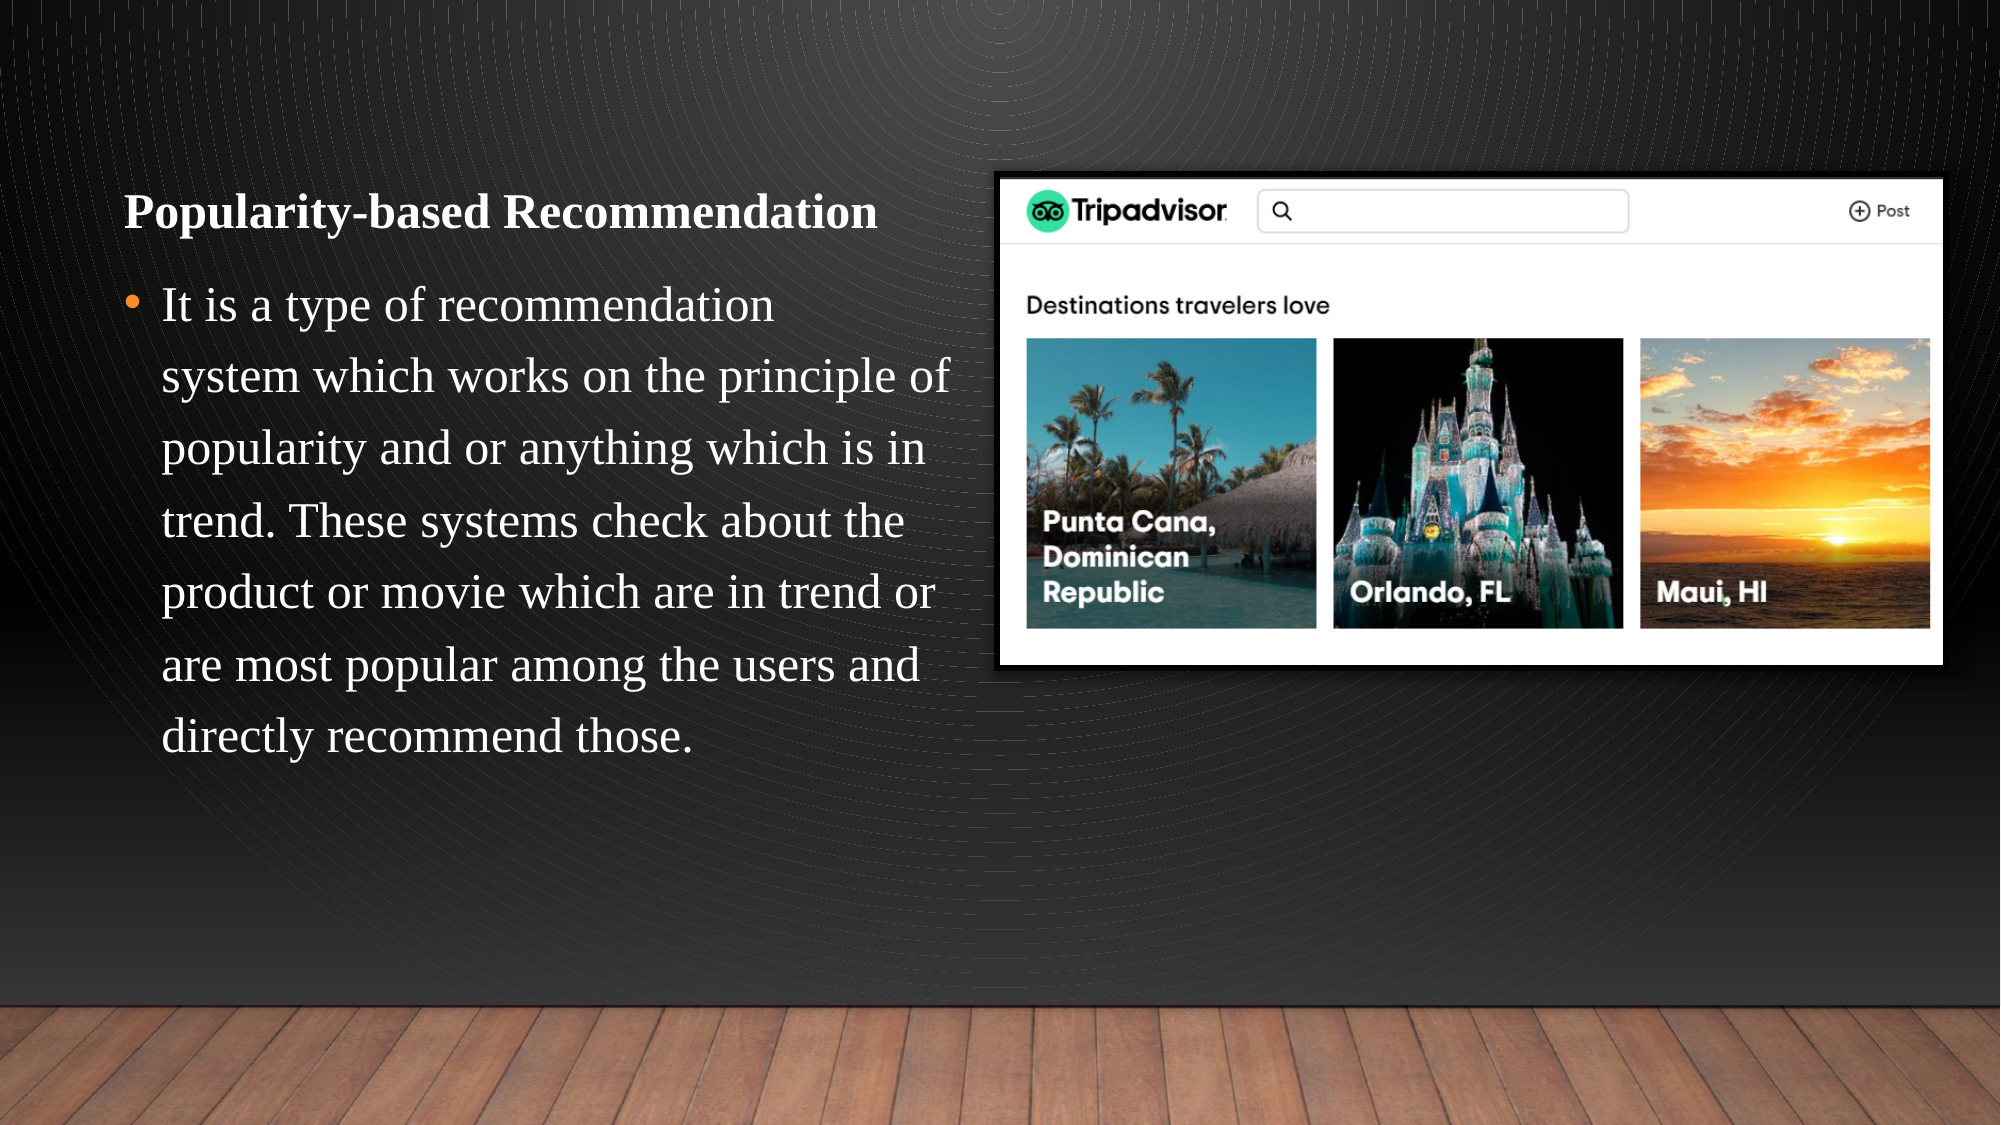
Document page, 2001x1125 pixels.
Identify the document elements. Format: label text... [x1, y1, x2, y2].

list Popularity-based Recommendation It is a type of recommendation system which works on the principle of popularity and or anything which is in trend. These systems check about the product or movie which are in trend or are most popular among the users and directly recommend those. [109, 158, 974, 911]
picture [0, 1005, 2000, 1125]
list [999, 176, 1944, 666]
